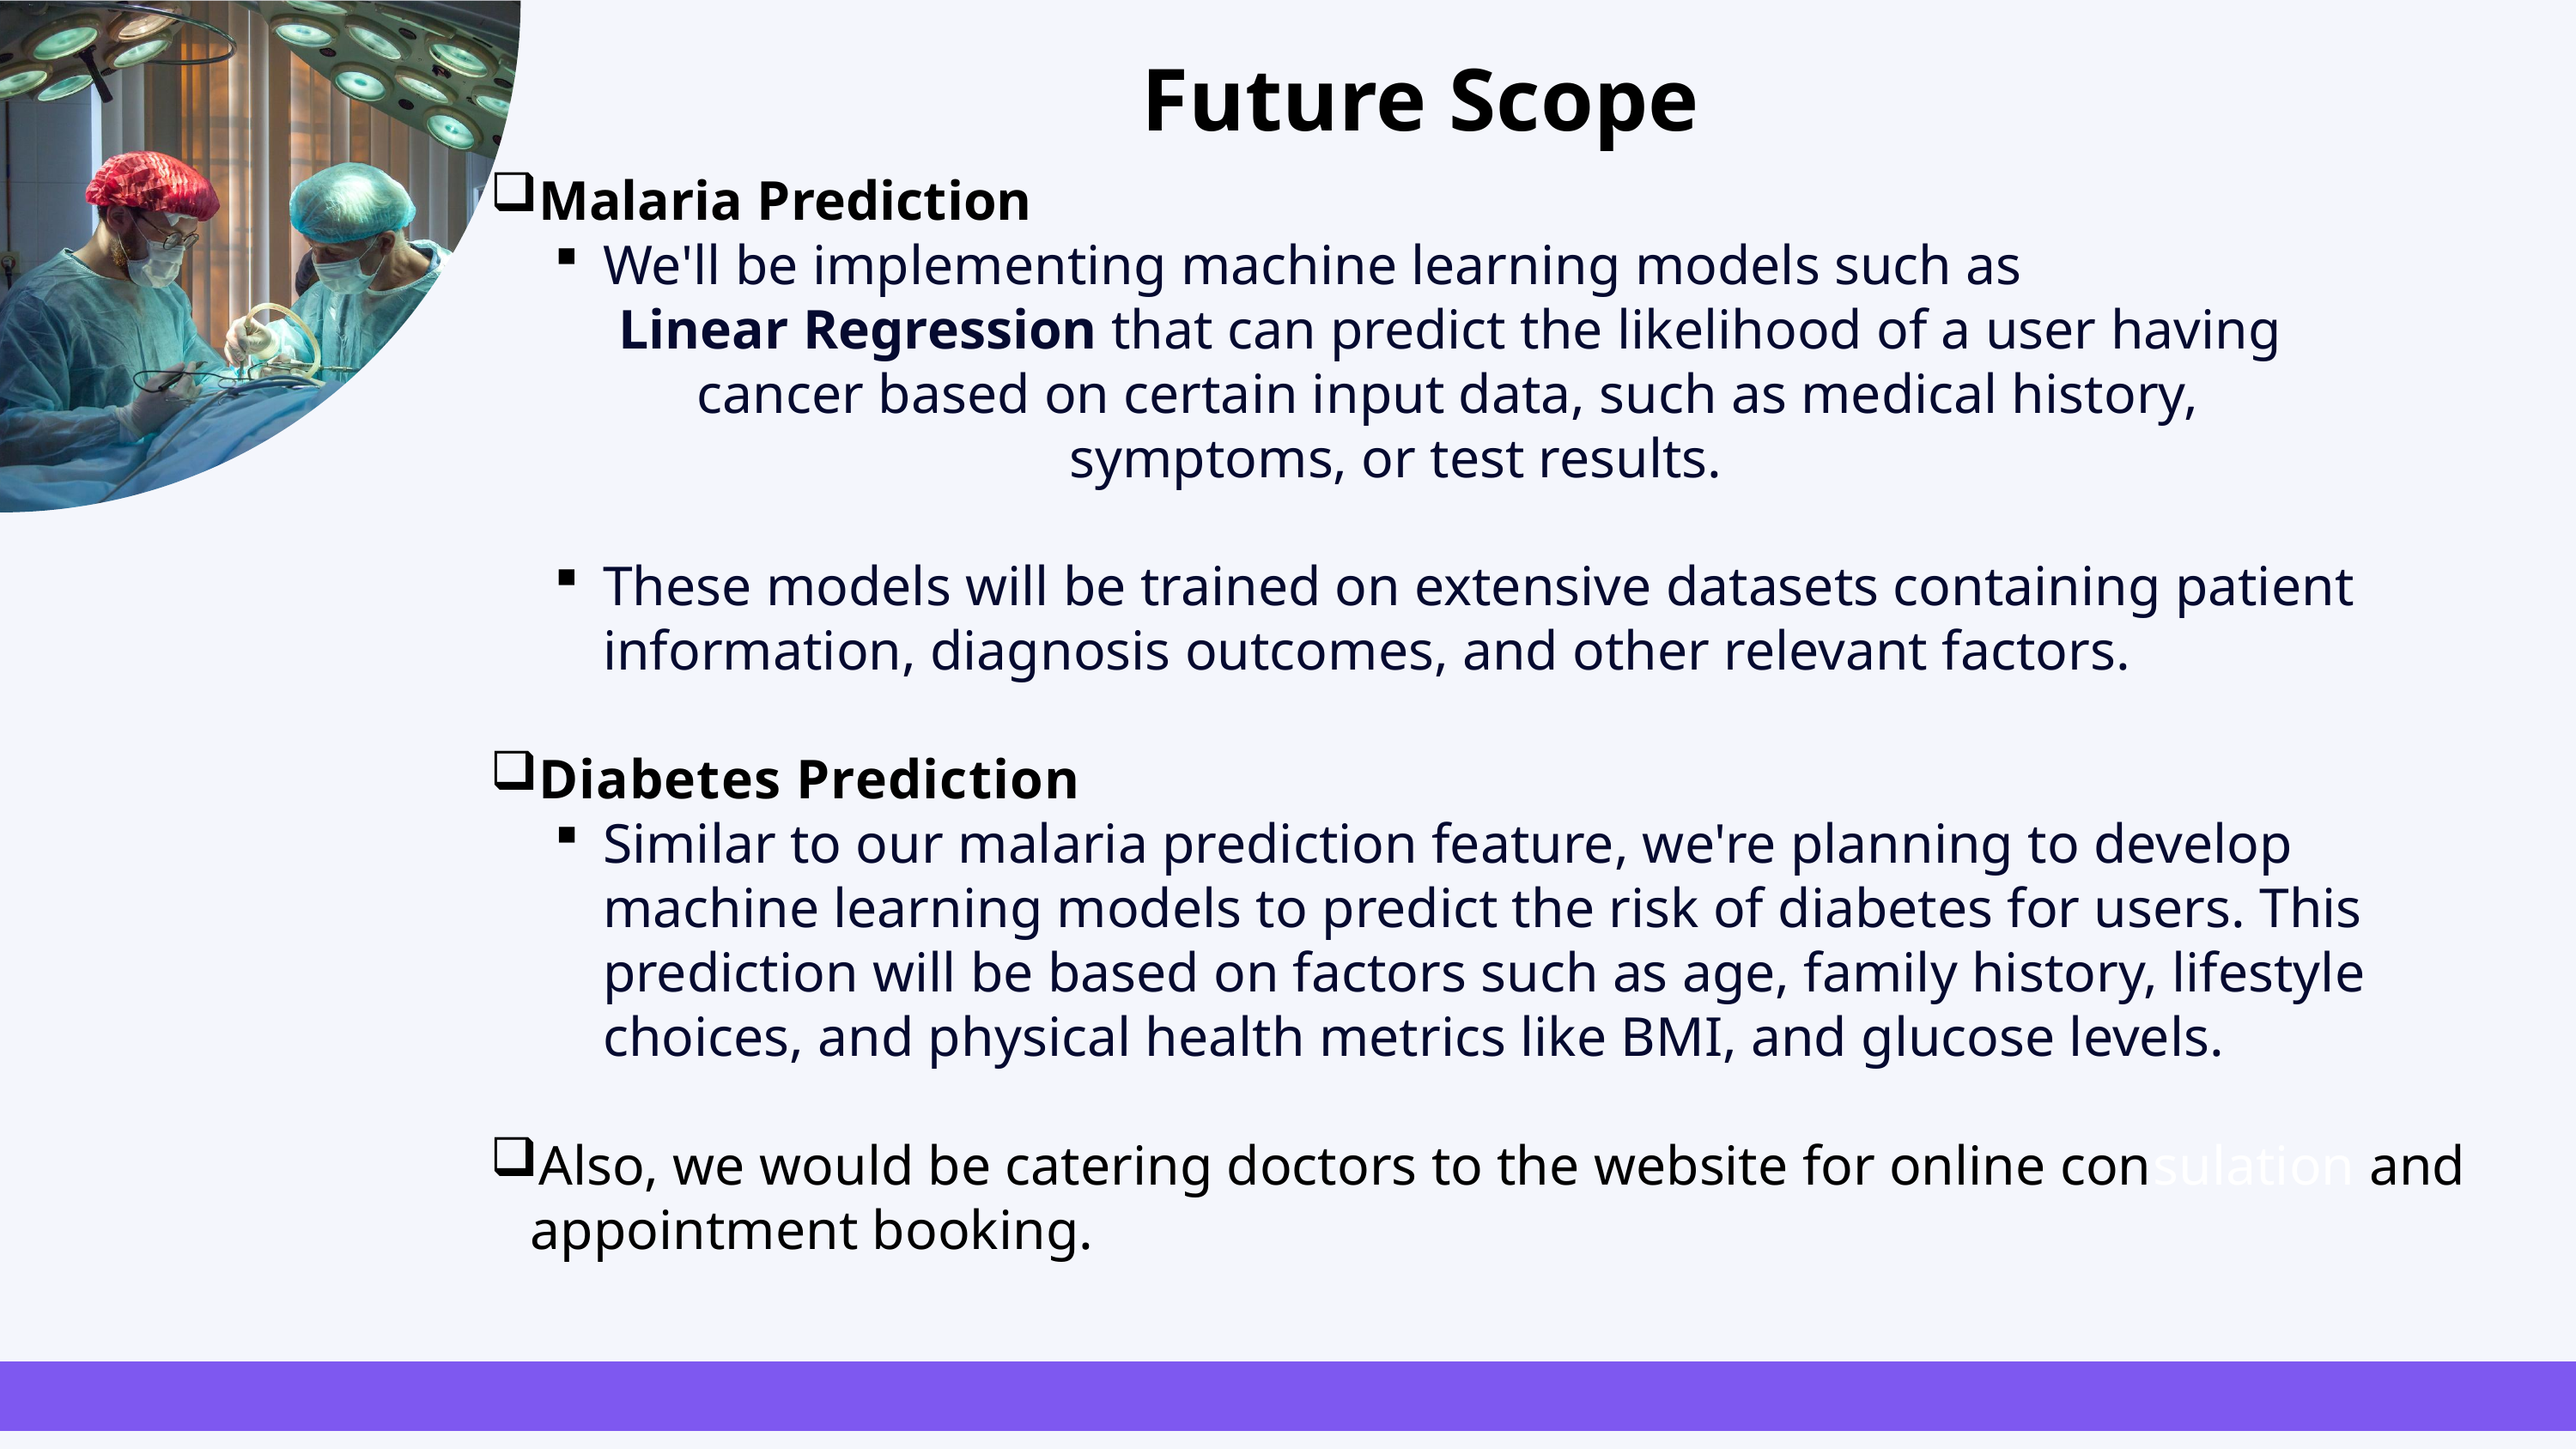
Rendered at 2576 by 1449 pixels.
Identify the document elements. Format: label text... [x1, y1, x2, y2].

text_box Malaria Prediction We'll be implementing machine learning models such as Linear Regression that can predict the likelihood of a user having cancer based on certain input data, such as medical history, symptoms, or test results. These models will be trained on extensive datasets containing patient information, diagnosis outcomes, and other relevant factors. Diabetes Prediction Similar to our malaria prediction feature, we're planning to develop machine learning models to predict the risk of diabetes for users. This prediction will be based on factors such as age, family history, lifestyle choices, and physical health metrics like BMI, and glucose levels. Also, we would be catering doctors to the website for online consulation and appointment booking. [488, 166, 2558, 1340]
text_box [0, 0, 521, 512]
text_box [0, 1340, 2576, 1449]
text_box Future Scope [939, 24, 1903, 149]
